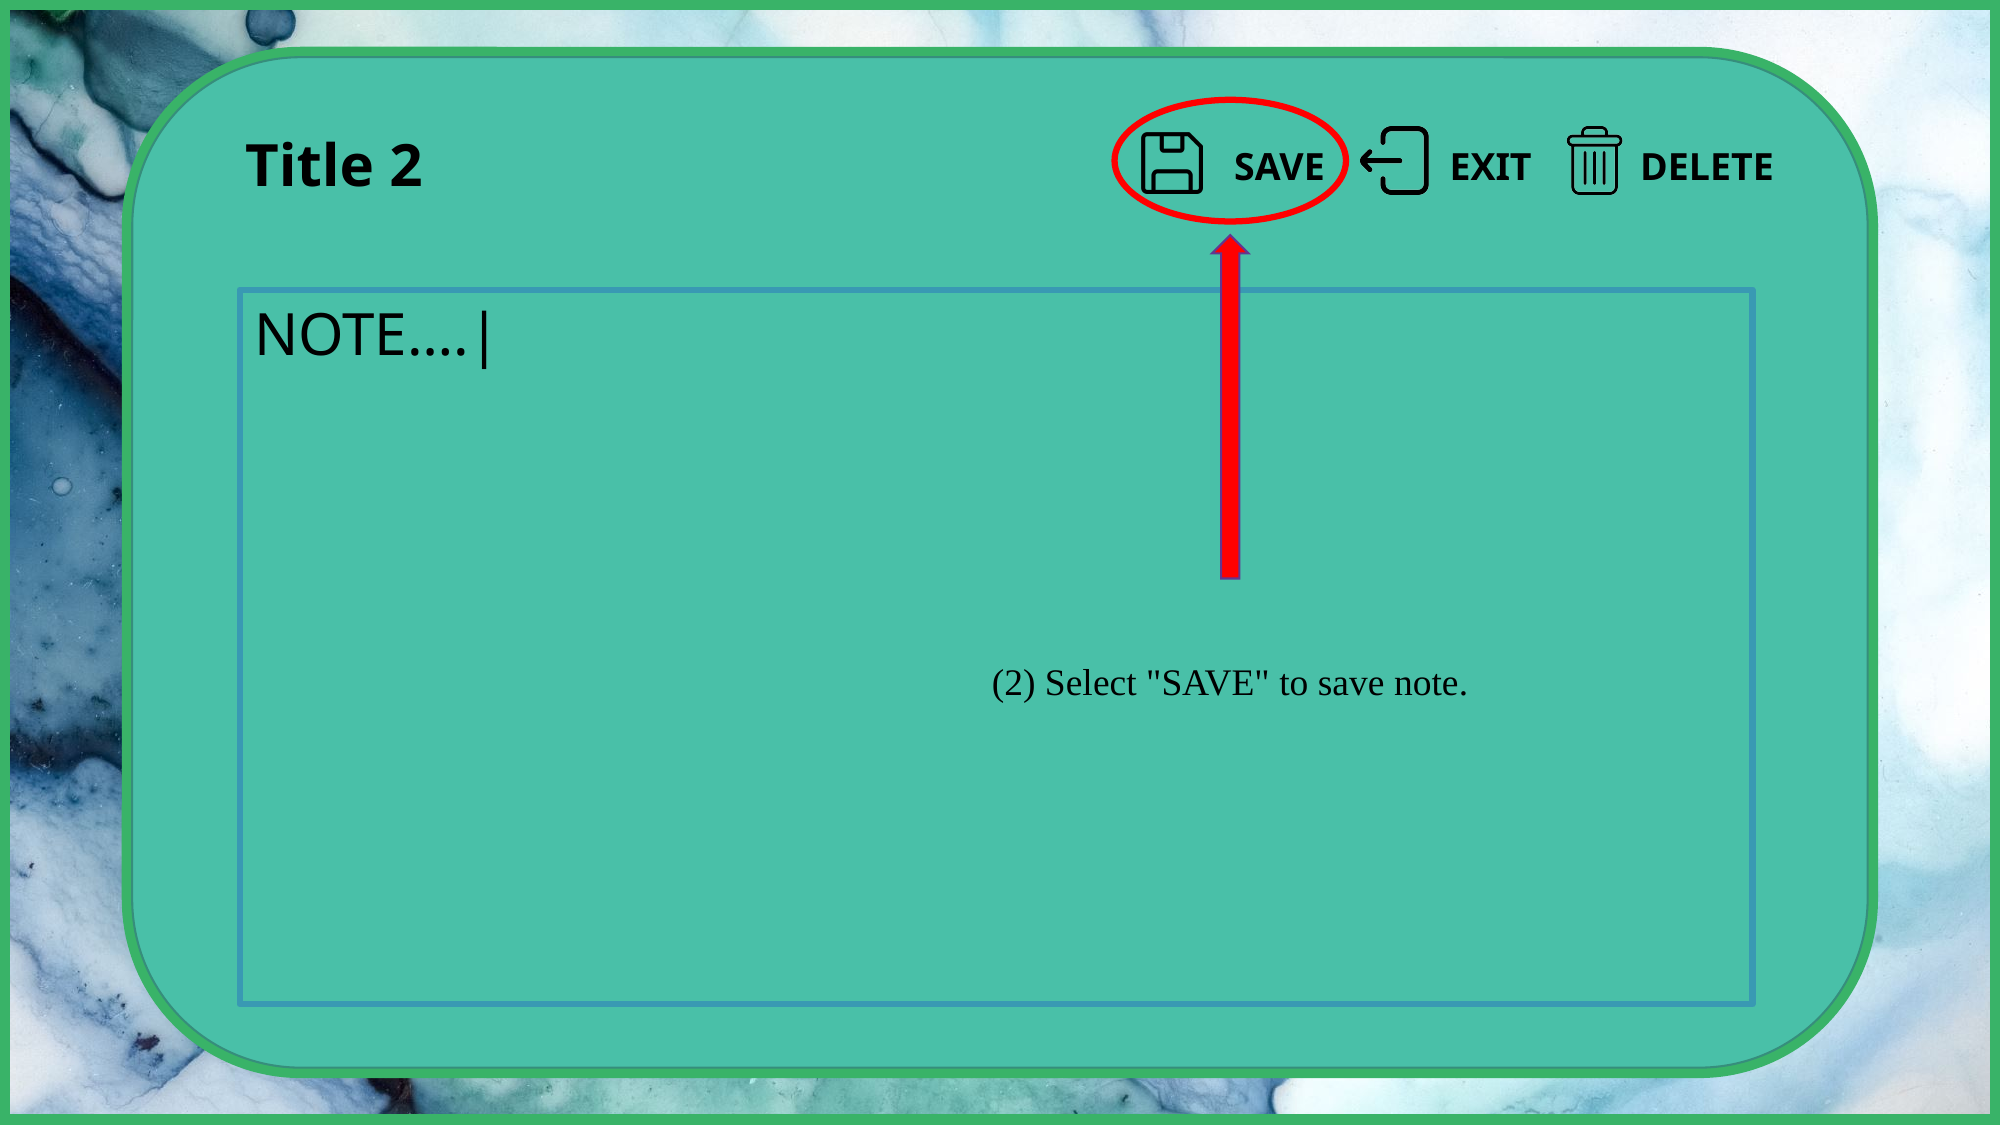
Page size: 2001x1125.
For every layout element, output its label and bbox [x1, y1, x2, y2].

text_box [132, 57, 1868, 1068]
picture [0, 0, 2000, 1125]
text_box [1139, 130, 1409, 197]
